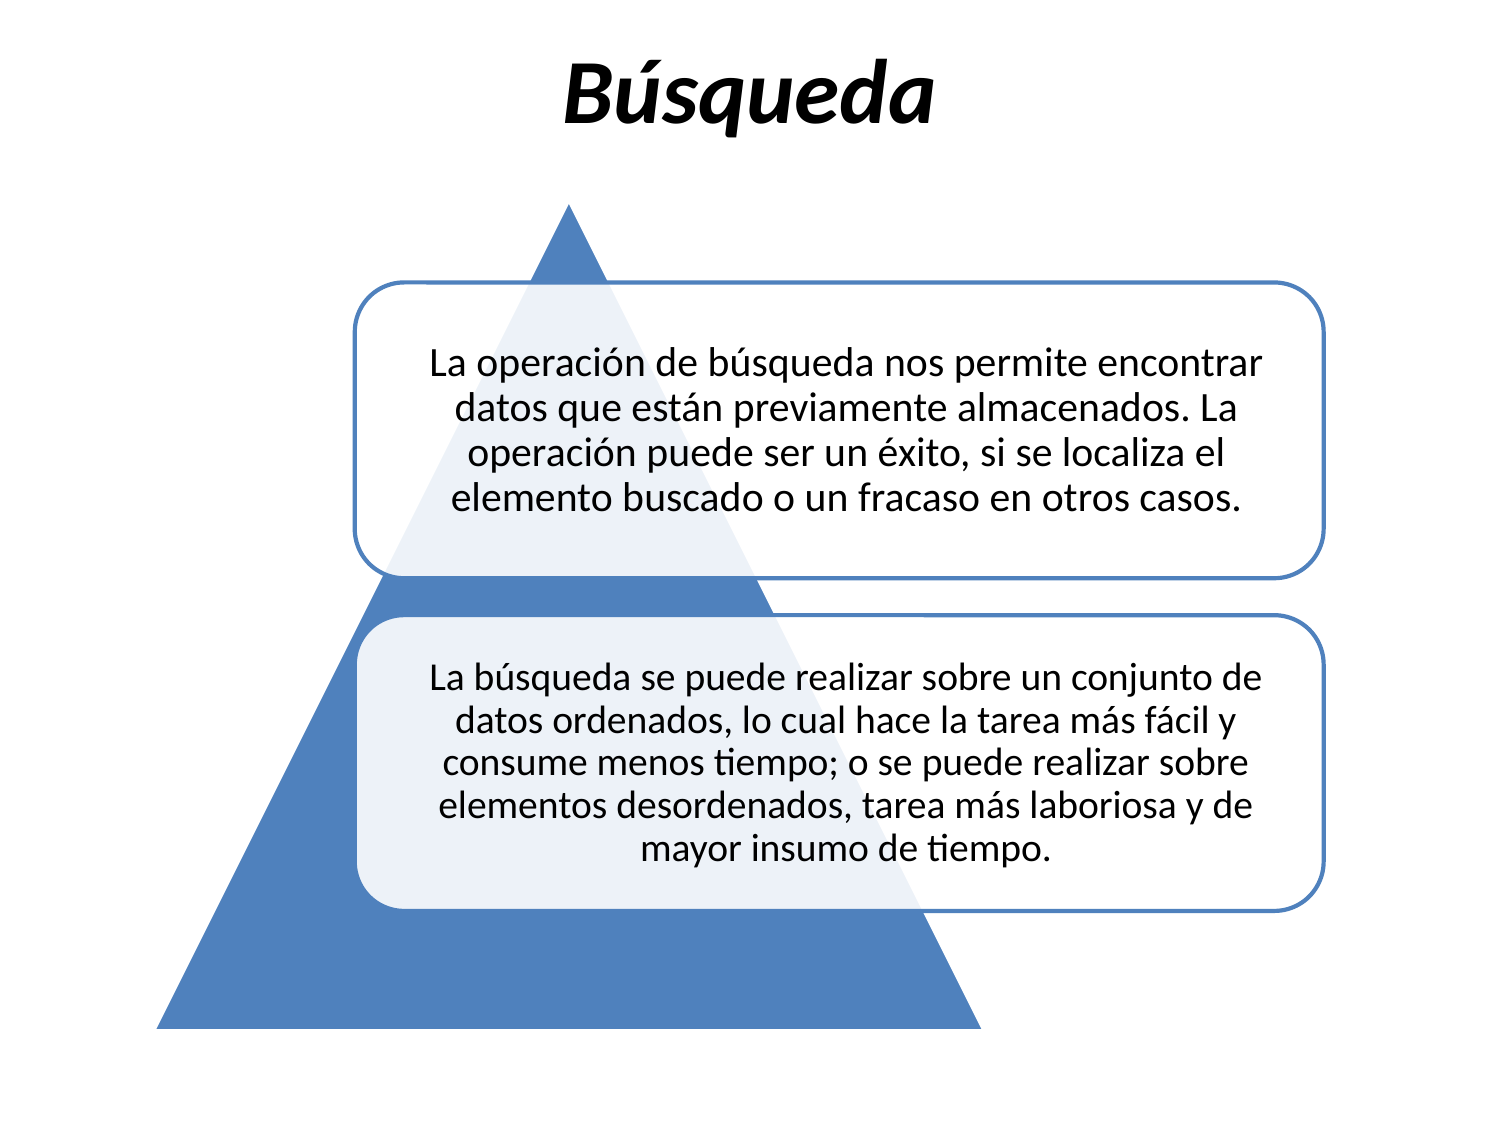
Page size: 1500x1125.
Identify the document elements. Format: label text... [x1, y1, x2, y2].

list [70, 198, 1407, 1032]
title Búsqueda [74, 44, 1426, 130]
